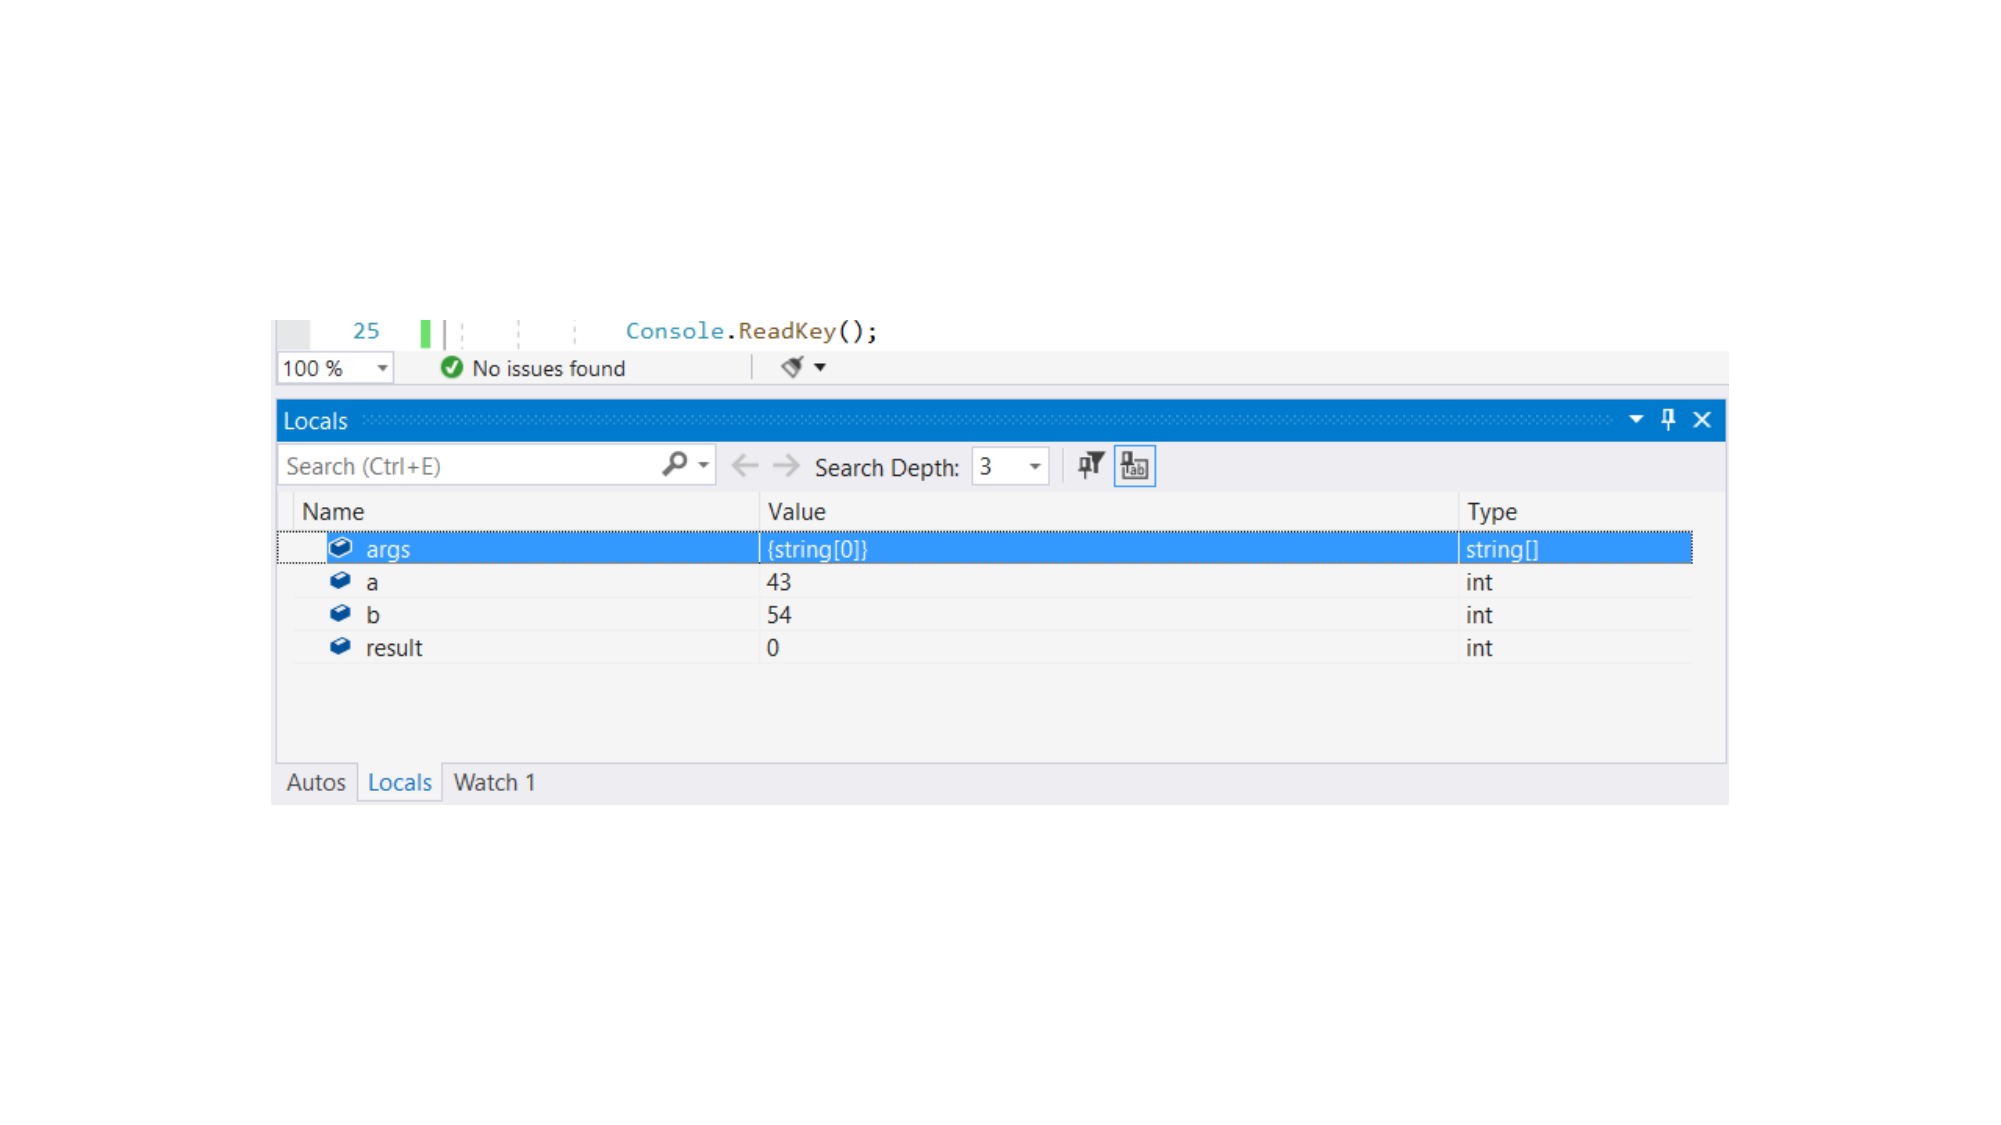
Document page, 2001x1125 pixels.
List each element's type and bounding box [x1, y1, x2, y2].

picture [271, 320, 1729, 805]
